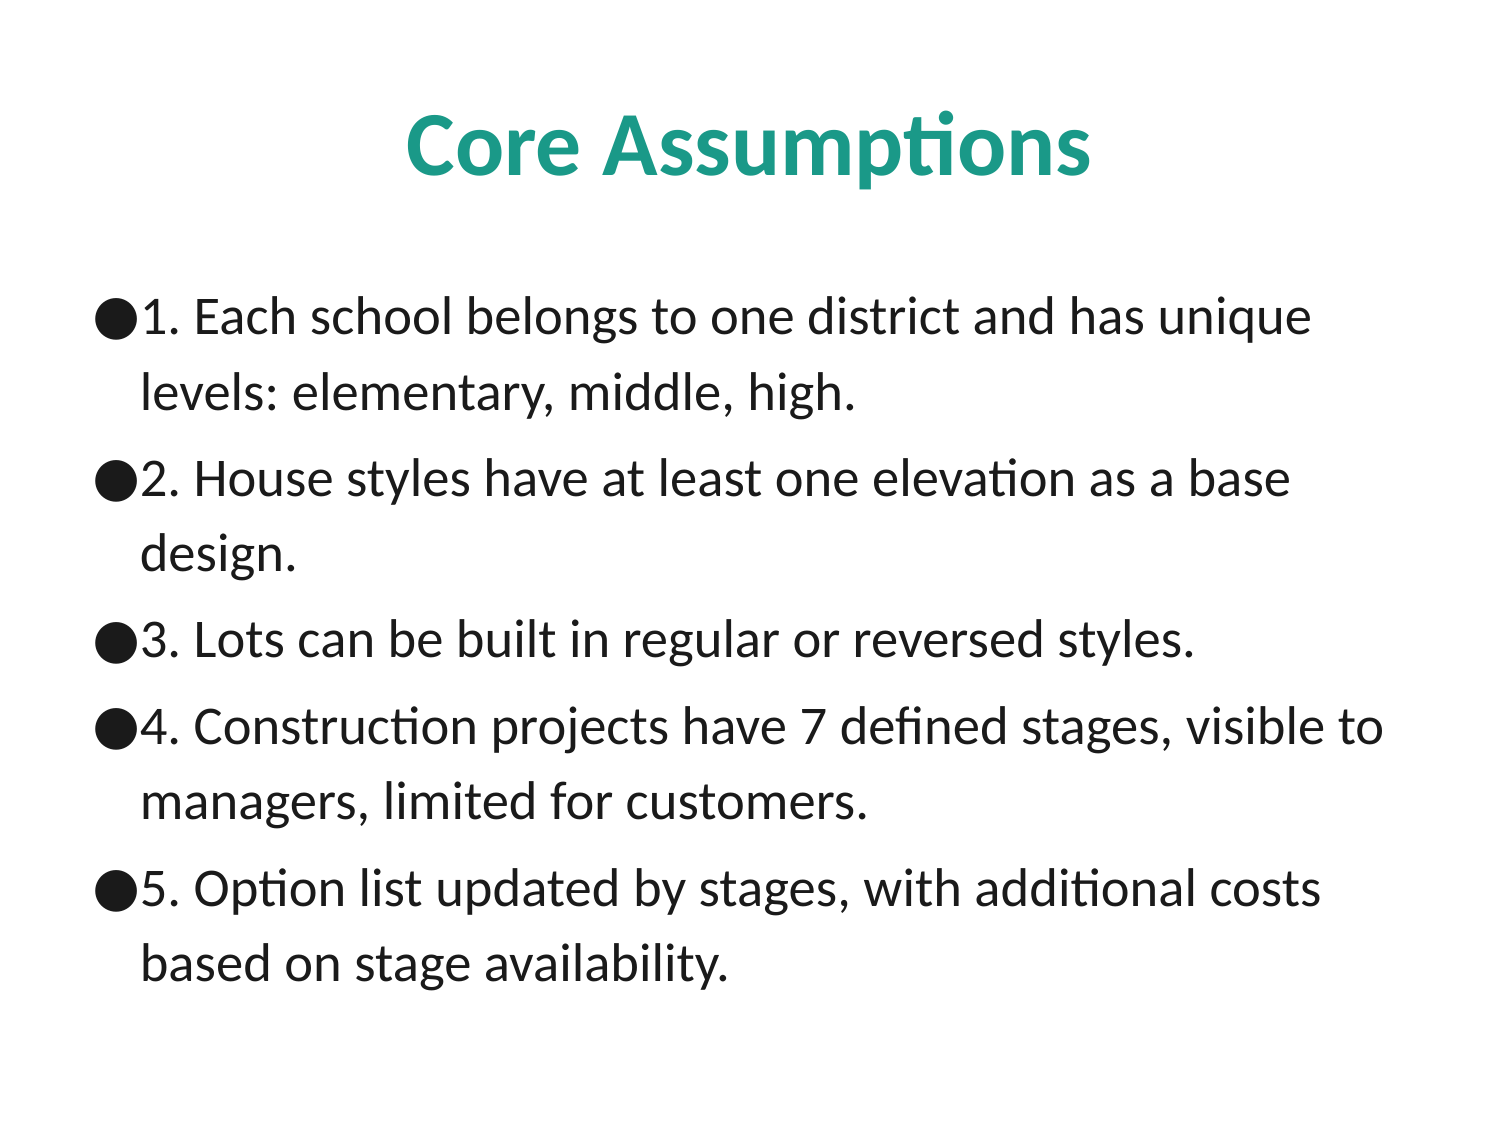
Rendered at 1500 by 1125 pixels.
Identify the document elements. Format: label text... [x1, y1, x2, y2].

title Core Assumptions [75, 45, 1425, 233]
list 1. Each school belongs to one district and has unique levels: elementary, middle, high. 2. House styles have at least one elevation as a base design. 3. Lots can be built in regular or reversed styles. 4. Construction projects have 7 defined stages, visible to managers, limited for customers. 5. Option list updated by stages, with additional costs based on stage availability. [75, 262, 1425, 1005]
